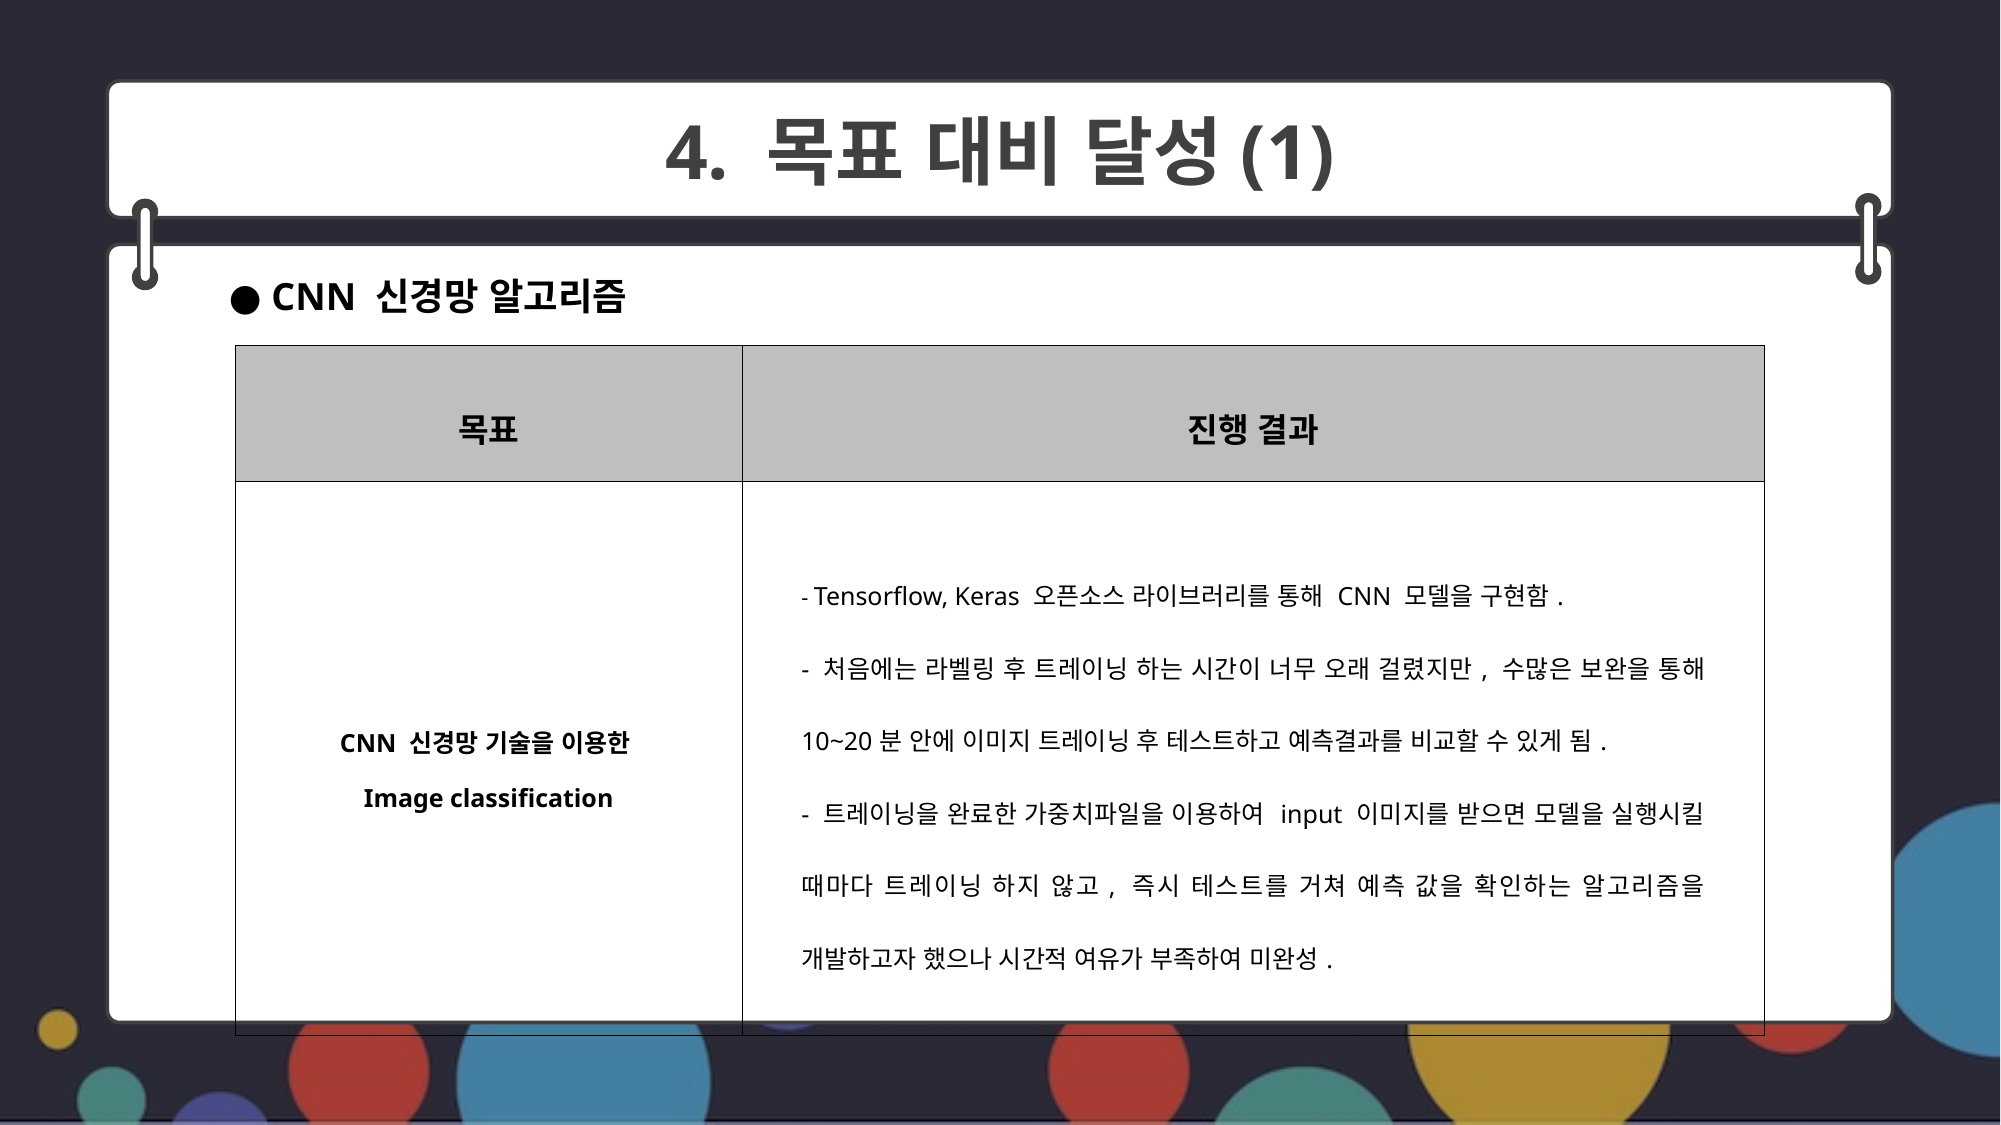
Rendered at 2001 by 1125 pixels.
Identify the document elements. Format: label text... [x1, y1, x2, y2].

table_cell - Tensorflow, Keras 오픈소스 라이브러리를 통해 CNN 모델을 구현함. - 처음에는 라벨링 후 트레이닝 하는 시간이 너무 오래 걸렸지만, 수많은 보완을 통해 10~20분 안에 이미지 트레이닝 후 테스트하고 예측결과를 비교할 수 있게 됨. - 트레이닝을 완료한 가중치파일을 이용하여 input 이미지를 받으면 모델을 실행시킬 때마다 트레이닝 하지 않고, 즉시 테스트를 거쳐 예측 값을 확인하는 알고리즘을 개발하고자 했으나 시간적 여유가 부족하여 미완성. [743, 1023, 1764, 1035]
picture [0, 0, 2001, 1125]
table_cell CNN 신경망 기술을 이용한 Image classification [236, 1023, 742, 1035]
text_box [107, 80, 1893, 1023]
